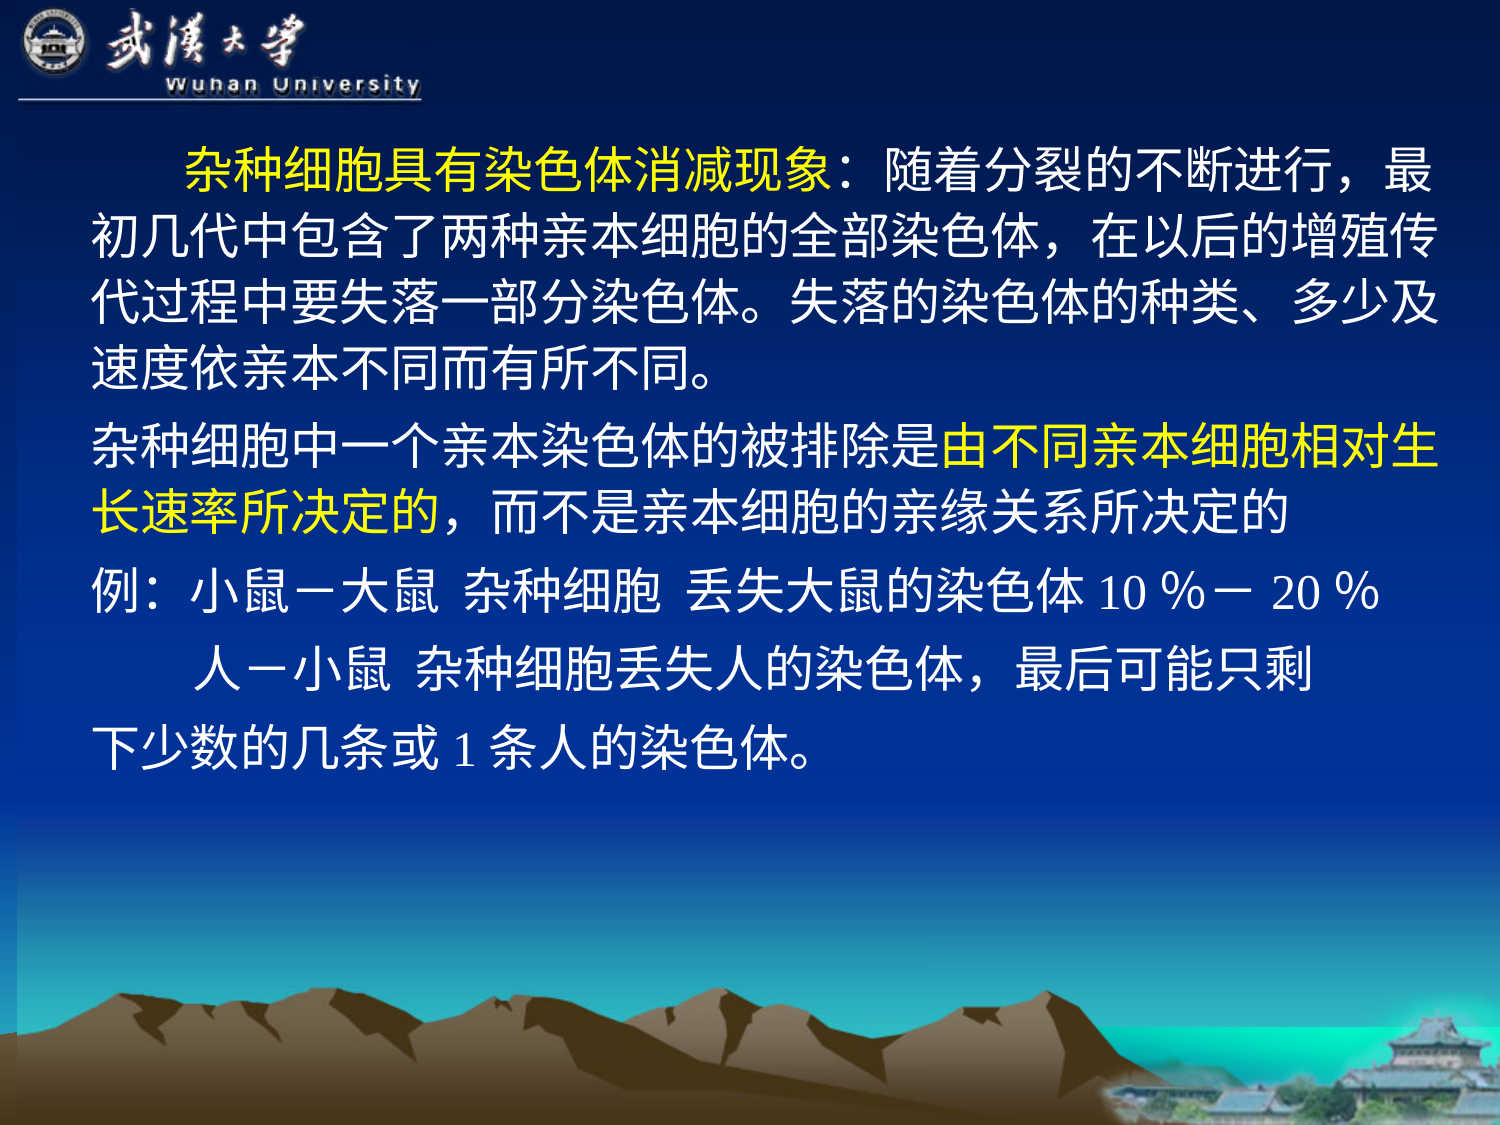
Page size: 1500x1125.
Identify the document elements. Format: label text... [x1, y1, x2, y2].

picture [17, 4, 1500, 1125]
list 杂种细胞具有染色体消减现象：随着分裂的不断进行，最初几代中包含了两种亲本细胞的全部染色体，在以后的增殖传代过程中要失落一部分染色体。失落的染色体的种类、多少及速度依亲本不同而有所不同。 杂种细胞中一个亲本染色体的被排除是由不同亲本细胞相对生长速率所决定的，而不是亲本细胞的亲缘关系所决定的 例：小鼠－大鼠 杂种细胞 丢失大鼠的染色体10％－20％ 人－小鼠 杂种细胞丢失人的染色体，最后可能只剩 下少数的几条或1条人的染色体。 [74, 124, 1463, 988]
